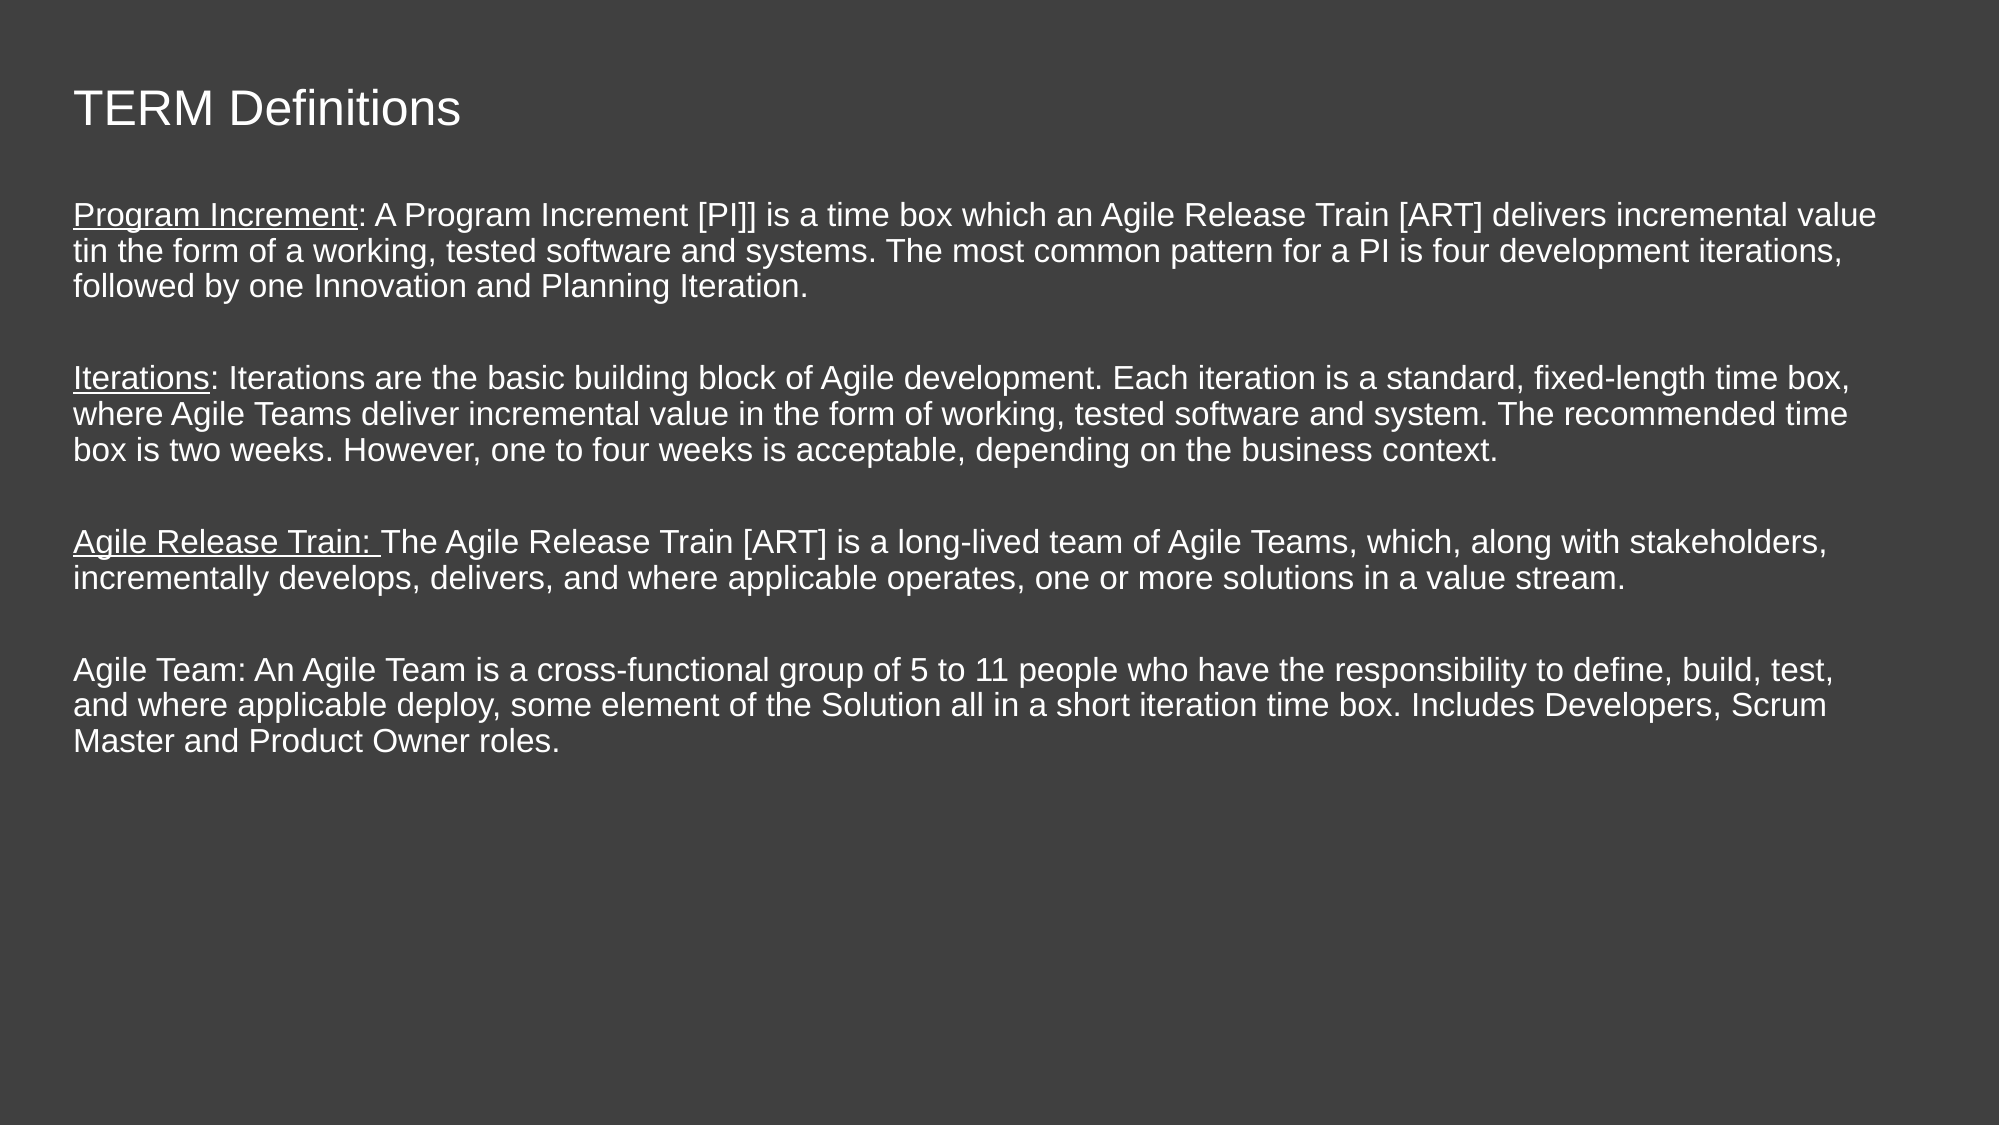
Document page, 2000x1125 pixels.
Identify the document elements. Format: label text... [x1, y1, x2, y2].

list Program Increment: A Program Increment [PI]] is a time box which an Agile Release Train [ART] delivers incremental value tin the form of a working, tested software and systems. The most common pattern for a PI is four development iterations, followed by one Innovation and Planning Iteration. Iterations: Iterations are the basic building block of Agile development. Each iteration is a standard, fixed-length time box, where Agile Teams deliver incremental value in the form of working, tested software and system. The recommended time box is two weeks. However, one to four weeks is acceptable, depending on the business context. Agile Release Train: The Agile Release Train [ART] is a long-lived team of Agile Teams, which, along with stakeholders, incrementally develops, delivers, and where applicable operates, one or more solutions in a value stream. Agile Team: An Agile Team is a cross-functional group of 5 to 11 people who have the responsibility to define, build, test, and where applicable deploy, some element of the Solution all in a short iteration time box. Includes Developers, Scrum Master and Product Owner roles. [72, 197, 1901, 780]
title TERM Definitions [72, 74, 1929, 138]
